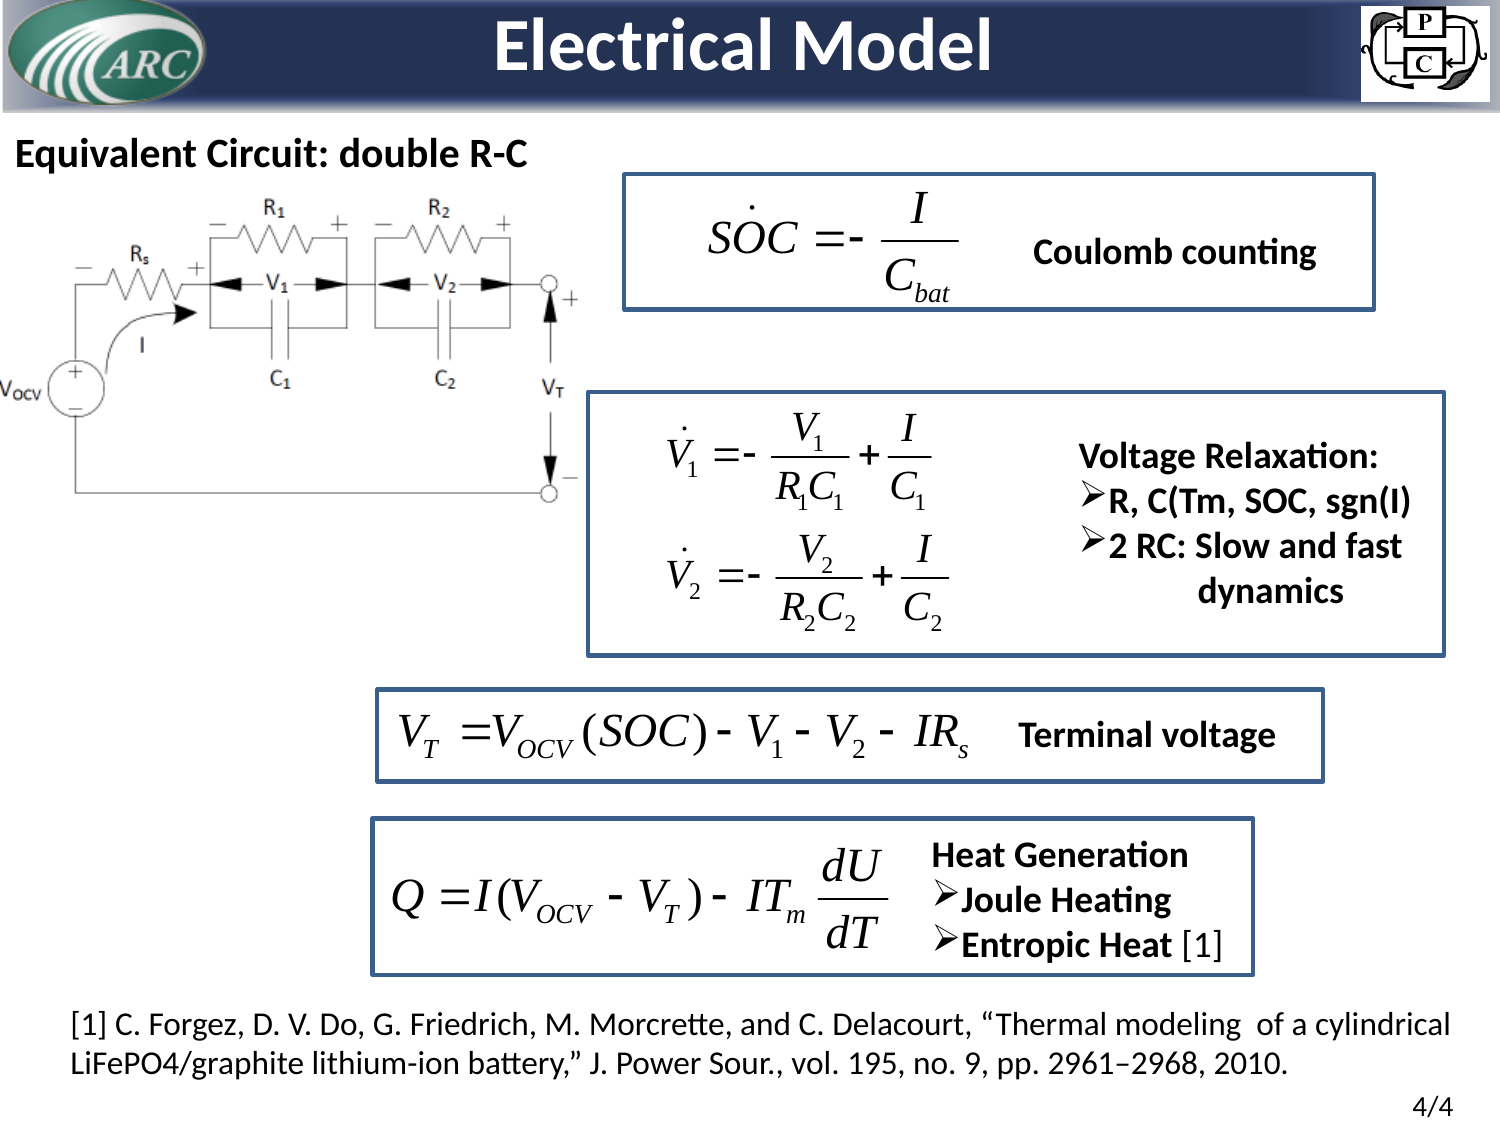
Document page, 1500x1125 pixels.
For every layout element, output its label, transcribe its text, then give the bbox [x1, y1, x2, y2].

text_box Voltage Relaxation: R, C(Tm, SOC, sgn(I) 2 RC: Slow and fast dynamics [1063, 423, 1500, 664]
text_box Terminal voltage [1003, 702, 1319, 762]
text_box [662, 399, 956, 642]
text_box Equivalent Circuit: double R-C [0, 118, 654, 183]
text_box [586, 390, 1446, 658]
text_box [699, 177, 970, 313]
text_box [622, 172, 1376, 312]
picture [0, 185, 578, 524]
text_box Heat Generation Joule Heating Entropic Heat [1] [916, 822, 1239, 994]
title Electrical Model [0, 0, 1488, 126]
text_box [393, 698, 978, 771]
text_box [370, 816, 1255, 977]
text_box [384, 835, 896, 960]
text_box Coulomb counting [1018, 220, 1333, 280]
picture [1488, 0, 1500, 113]
text_box [375, 687, 1325, 784]
text_box [1] C. Forgez, D. V. Do, G. Friedrich, M. Morcrette, and C. Delacourt, “Thermal modeling of a cylindrical LiFePO4/graphite lithium-ion battery,” J. Power Sour., vol. 195, no. 9, pp. 2961–2968, 2010. [55, 994, 1500, 1089]
